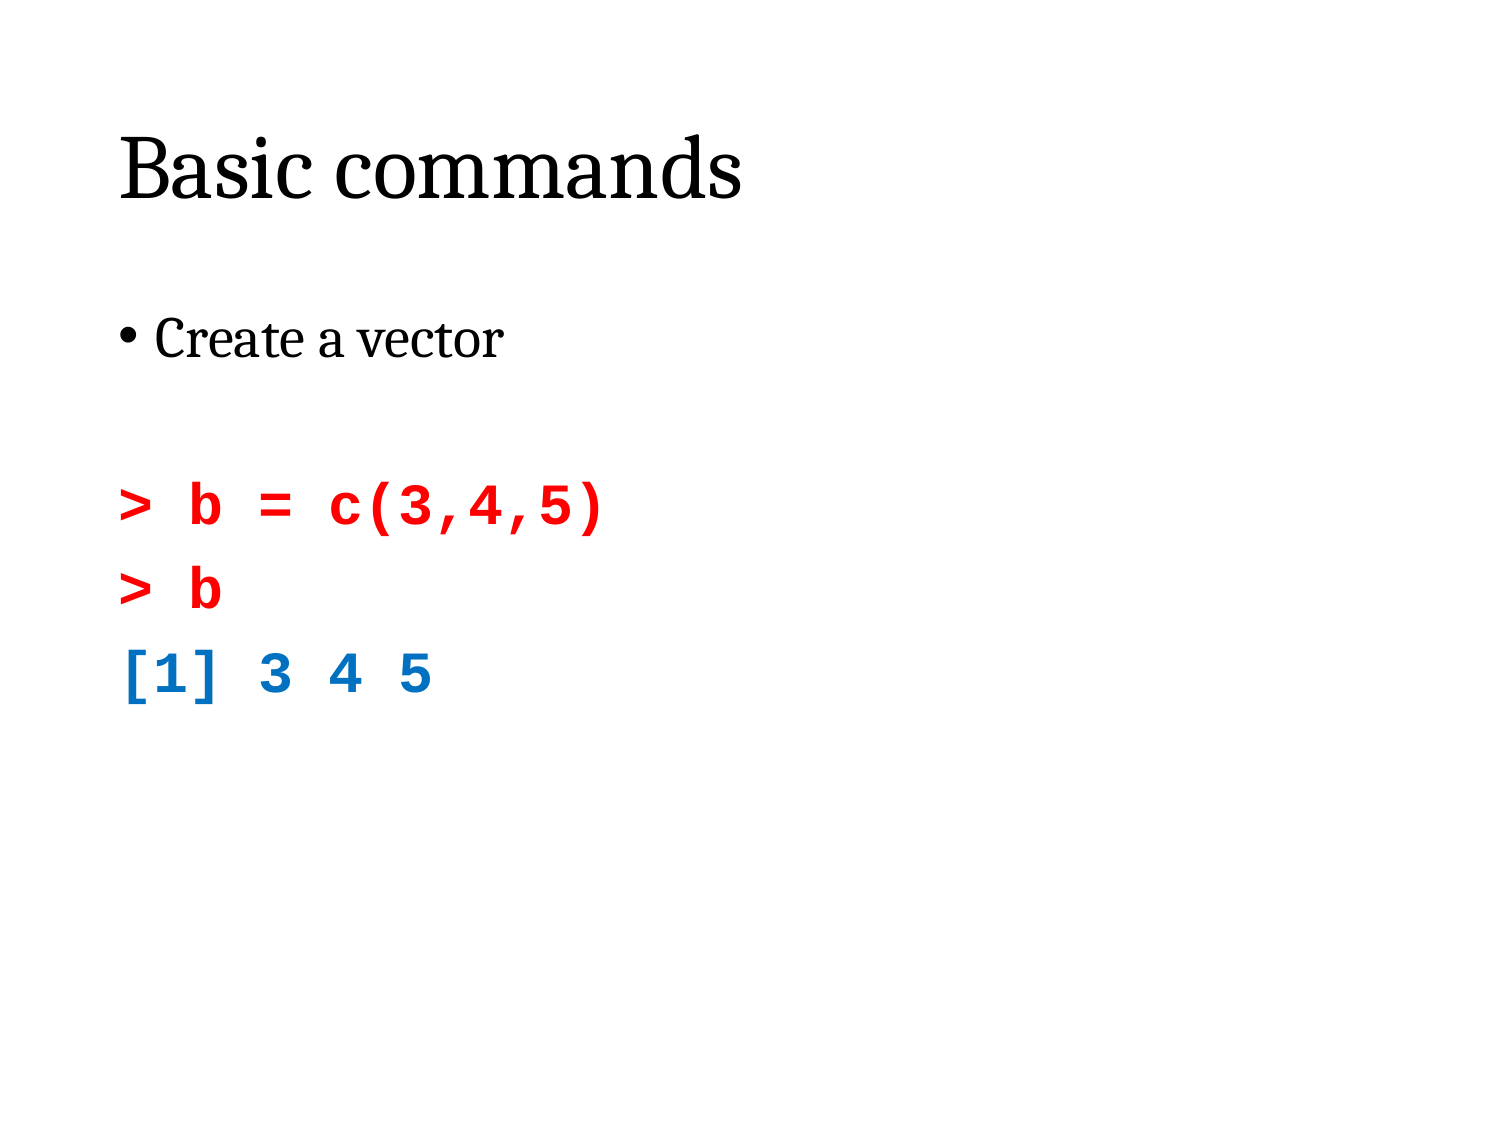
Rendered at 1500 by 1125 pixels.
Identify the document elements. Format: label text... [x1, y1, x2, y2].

title Basic commands [103, 59, 1397, 278]
list Create a vector > b = c(3,4,5) > b [1] 3 4 5 [103, 299, 1397, 1014]
